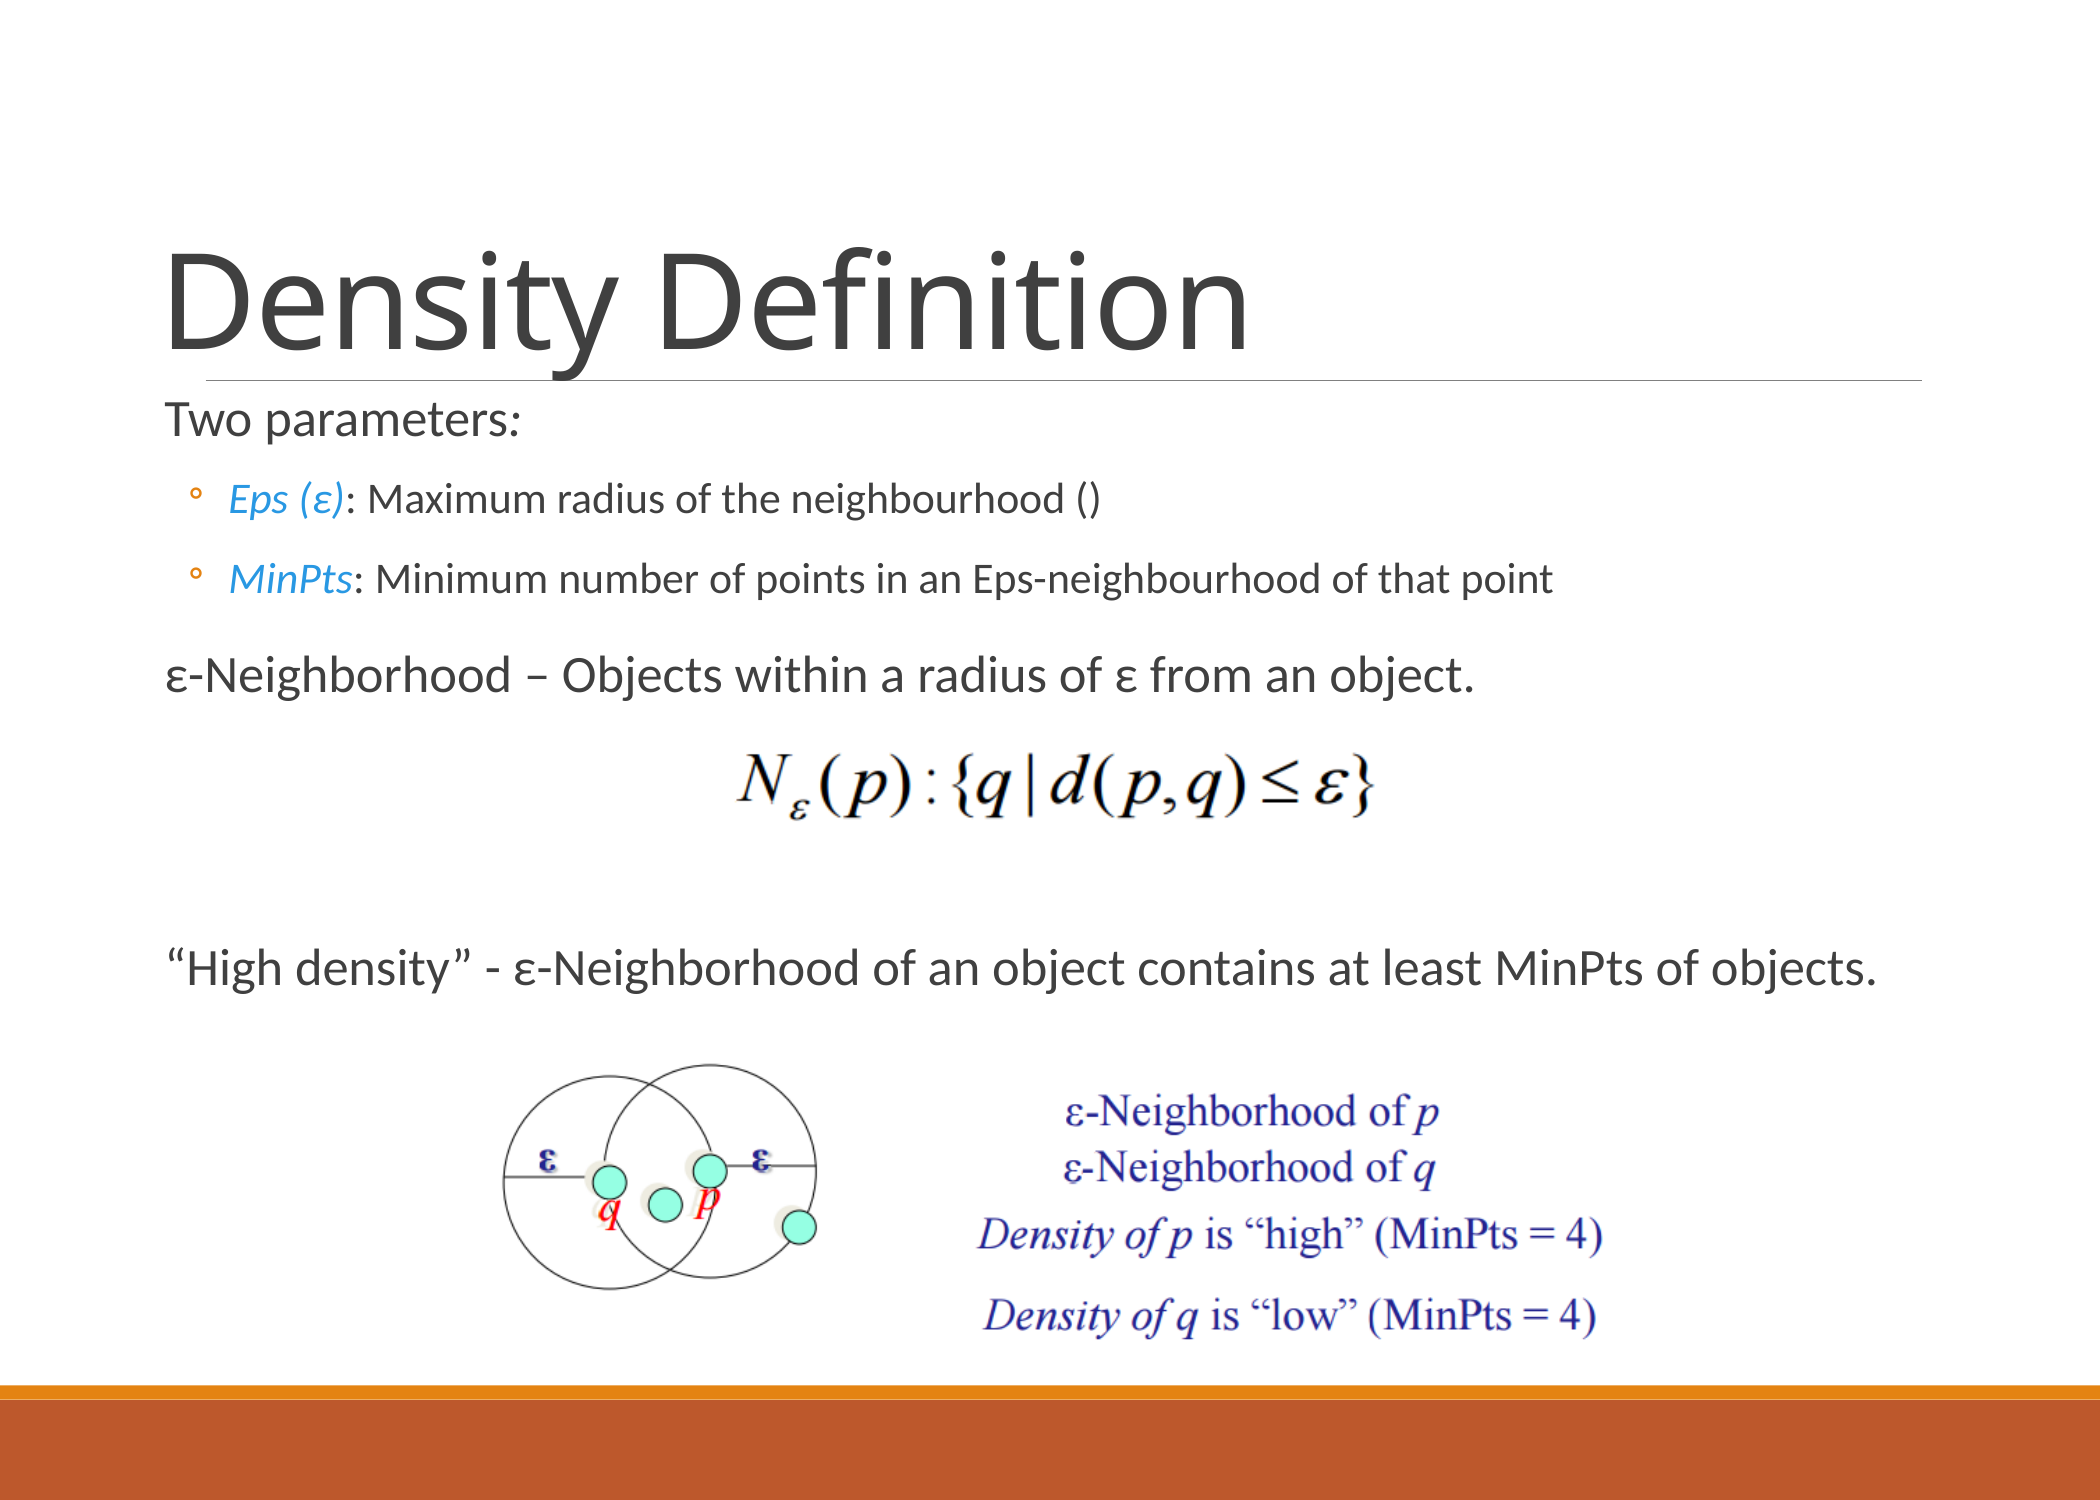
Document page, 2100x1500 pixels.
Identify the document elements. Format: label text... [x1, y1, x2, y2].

picture [699, 733, 1401, 846]
title Density Definition [144, 222, 1956, 383]
list Two parameters: Eps (ε): Maximum radius of the neighbourhood () MinPts: Minimum number of points in an Eps-neighbourhood of that point ε-Neighborhood – Objects within a radius of ε from an object. “High density” - ε-Neighborhood of an object contains at least MinPts of objects. [144, 383, 2014, 1307]
picture [486, 1036, 1618, 1360]
